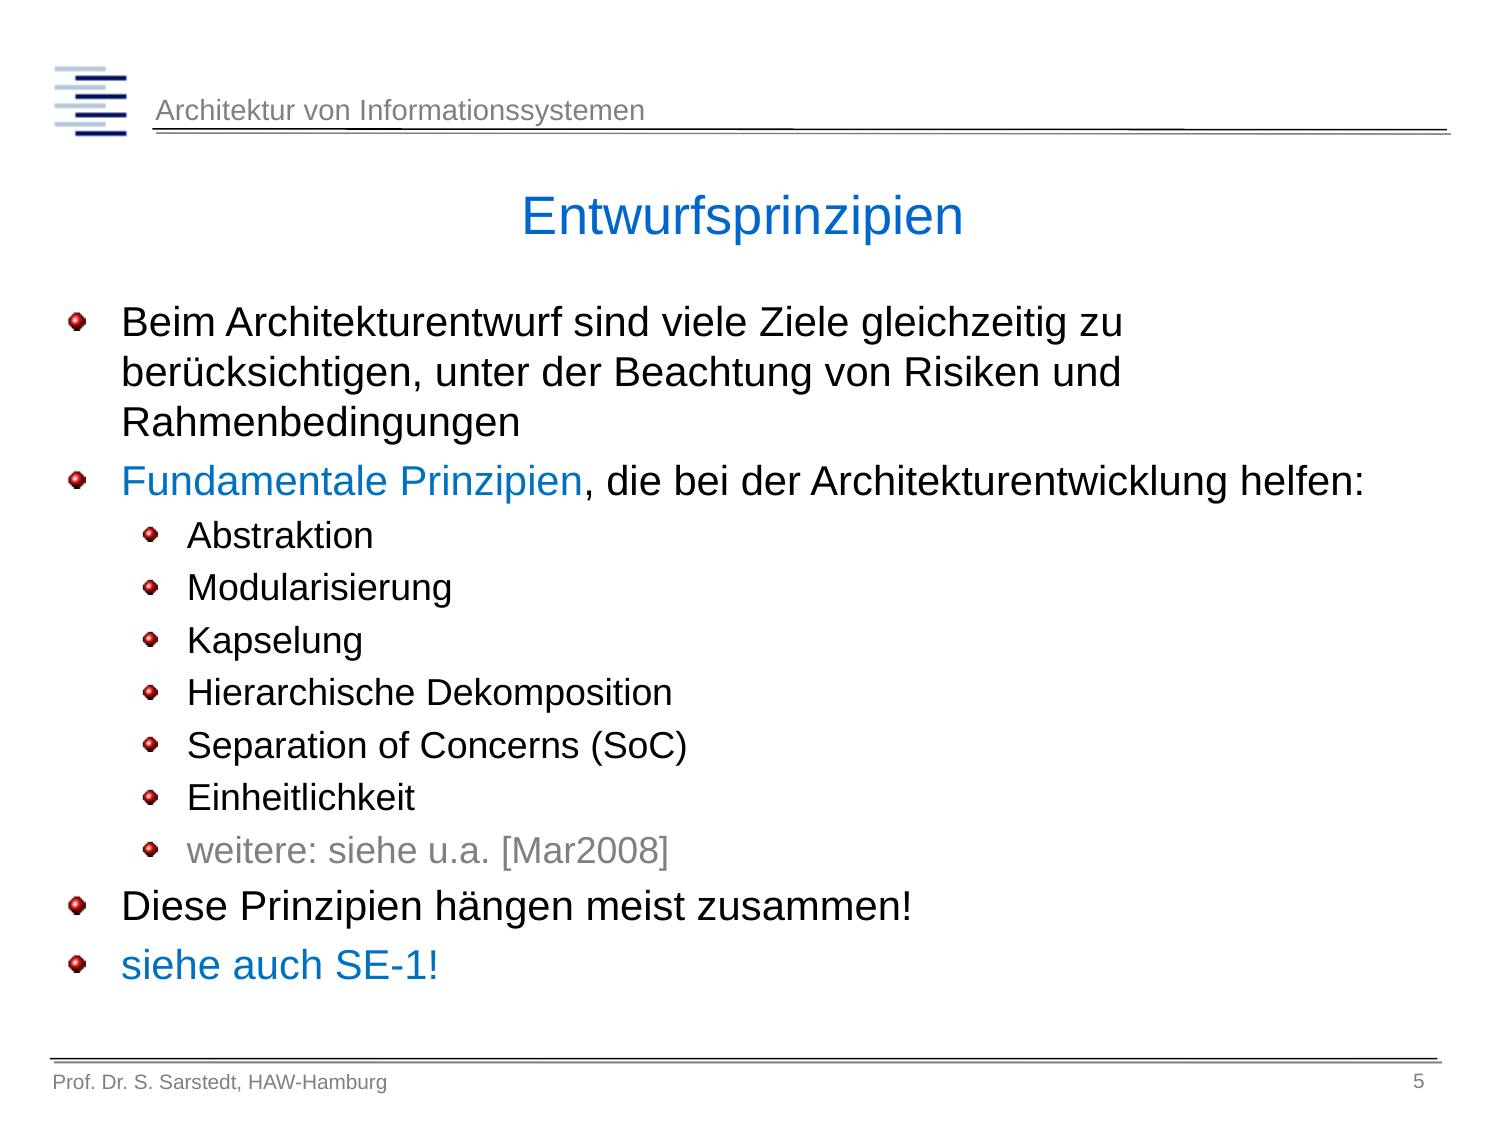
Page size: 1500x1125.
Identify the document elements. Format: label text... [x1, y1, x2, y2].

picture [140, 734, 158, 752]
picture [140, 787, 158, 805]
picture [65, 952, 86, 973]
picture [140, 577, 158, 595]
picture [65, 893, 86, 915]
picture [140, 629, 158, 647]
title Entwurfsprinzipien [49, 174, 1438, 251]
picture [46, 58, 141, 148]
list Beim Architekturentwurf sind viele Ziele gleichzeitig zu berücksichtigen, unter der Beachtung von Risiken und Rahmenbedingungen Fundamentale Prinzipien, die bei der Architekturentwicklung helfen: Abstraktion Modularisierung Kapselung Hierarchische Dekomposition Separation of Concerns (SoC) Einheitlichkeit weitere: siehe u.a. [Mar2008] Diese Prinzipien hängen meist zusammen! siehe auch SE-1! [49, 287, 1438, 1048]
picture [65, 468, 86, 489]
picture [140, 682, 158, 700]
picture [65, 309, 86, 331]
picture [140, 524, 158, 542]
picture [140, 839, 158, 857]
